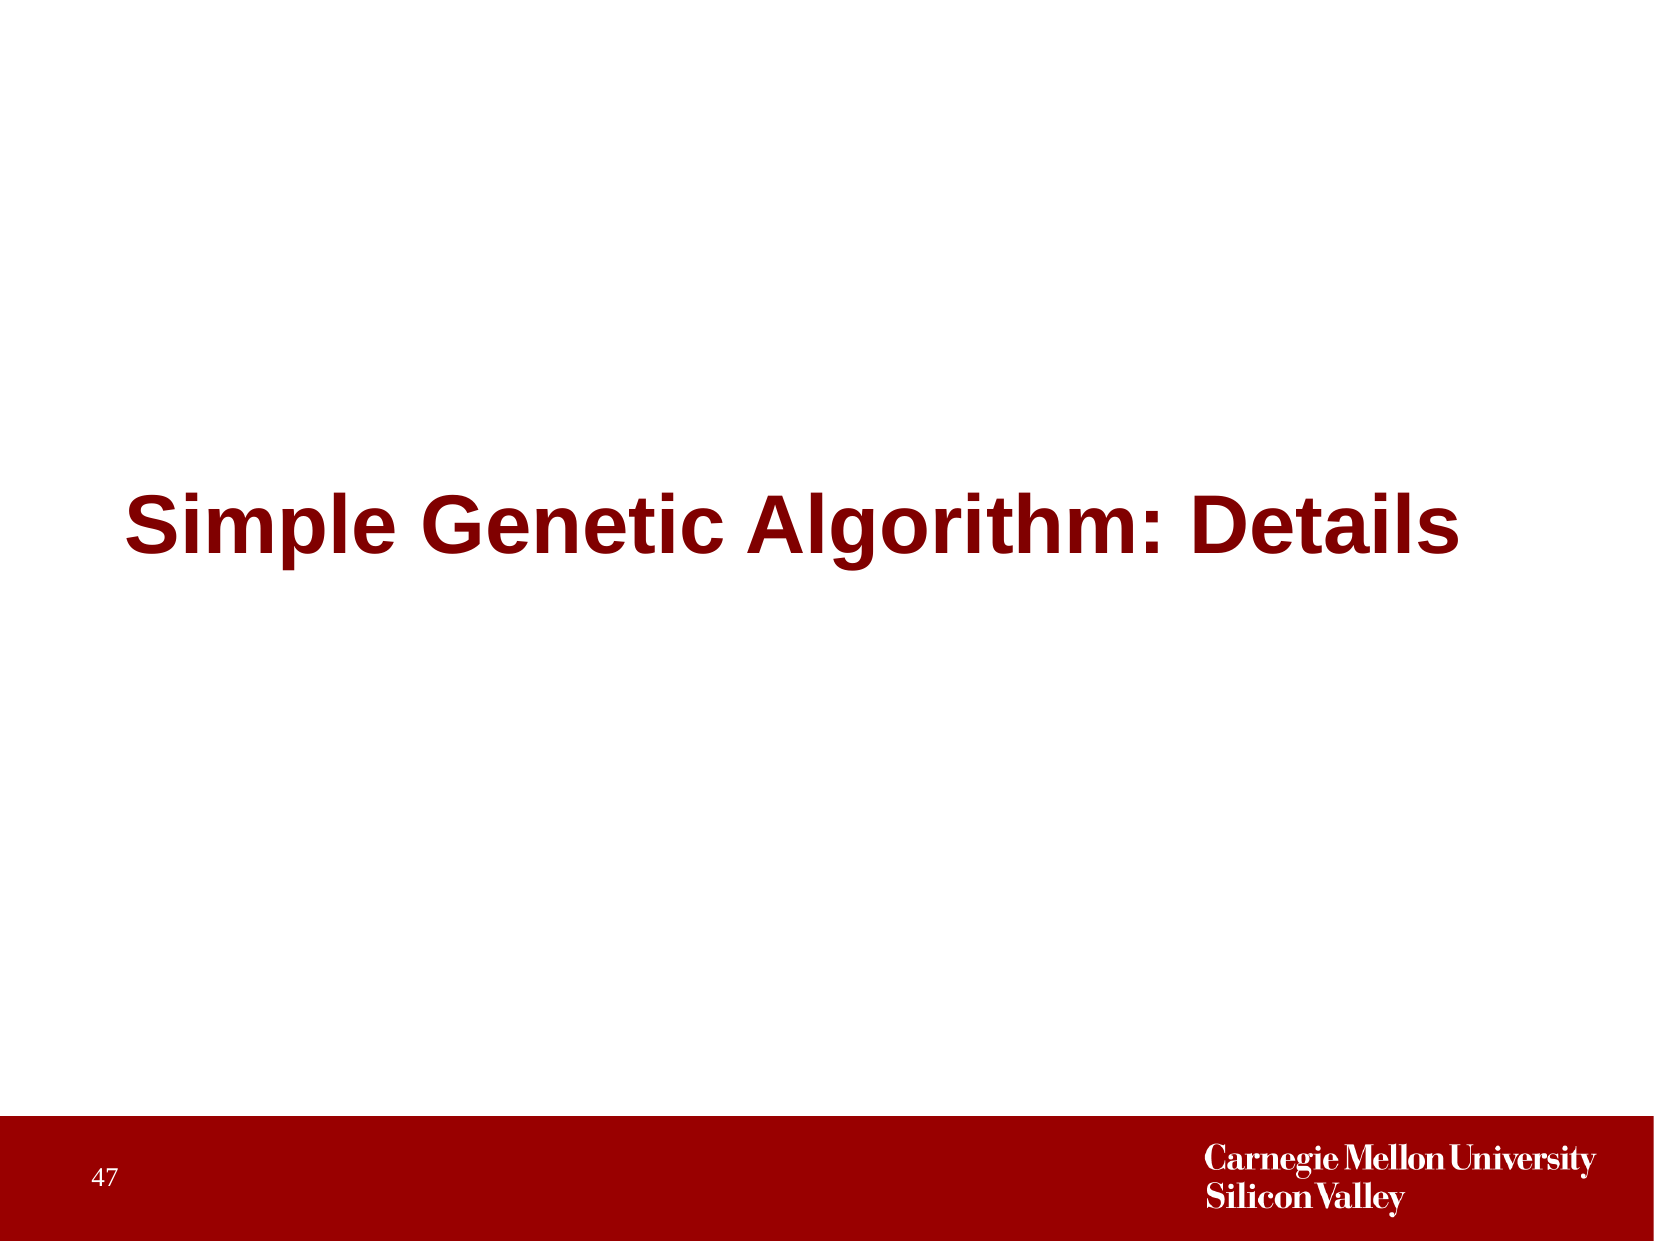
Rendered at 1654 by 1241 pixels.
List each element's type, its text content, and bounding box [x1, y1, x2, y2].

picture [0, 1116, 1654, 1241]
title Simple Genetic Algorithm: Details [108, 461, 1595, 668]
text_box 47 [75, 1150, 425, 1211]
